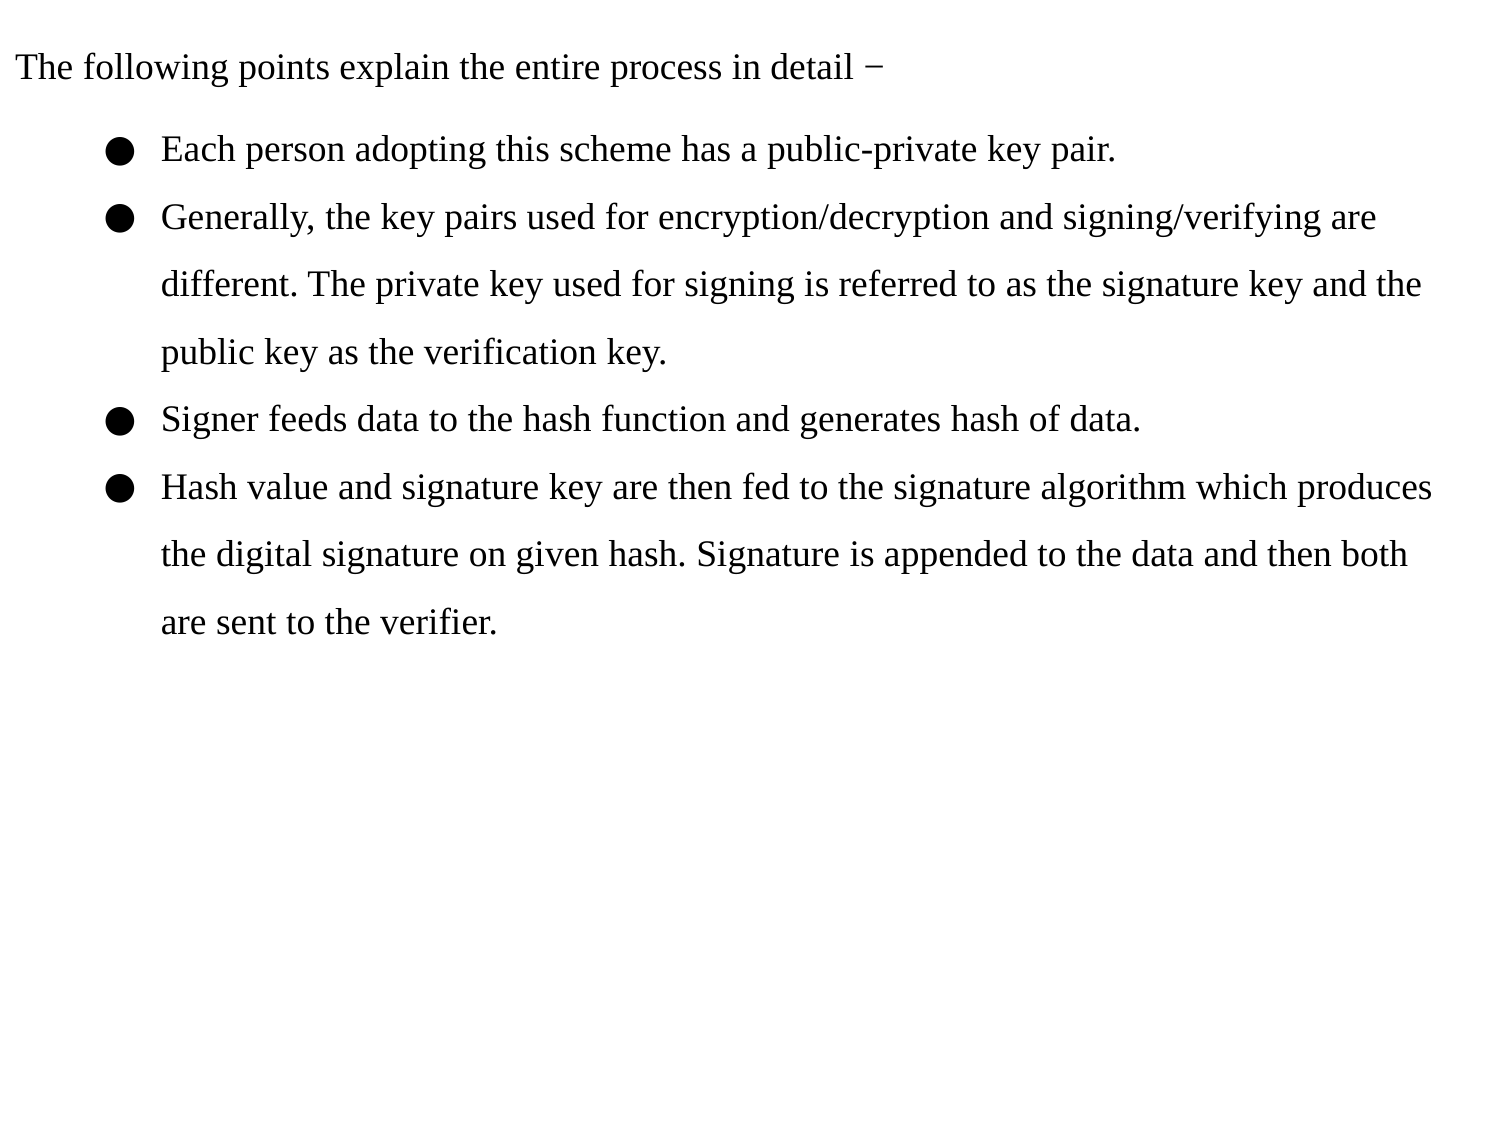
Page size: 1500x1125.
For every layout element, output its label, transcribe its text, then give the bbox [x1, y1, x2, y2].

text_box The following points explain the entire process in detail − Each person adopting this scheme has a public-private key pair. Generally, the key pairs used for encryption/decryption and signing/verifying are different. The private key used for signing is referred to as the signature key and the public key as the verification key. Signer feeds data to the hash function and generates hash of data. Hash value and signature key are then fed to the signature algorithm which produces the digital signature on given hash. Signature is appended to the data and then both are sent to the verifier. [0, 0, 1472, 725]
